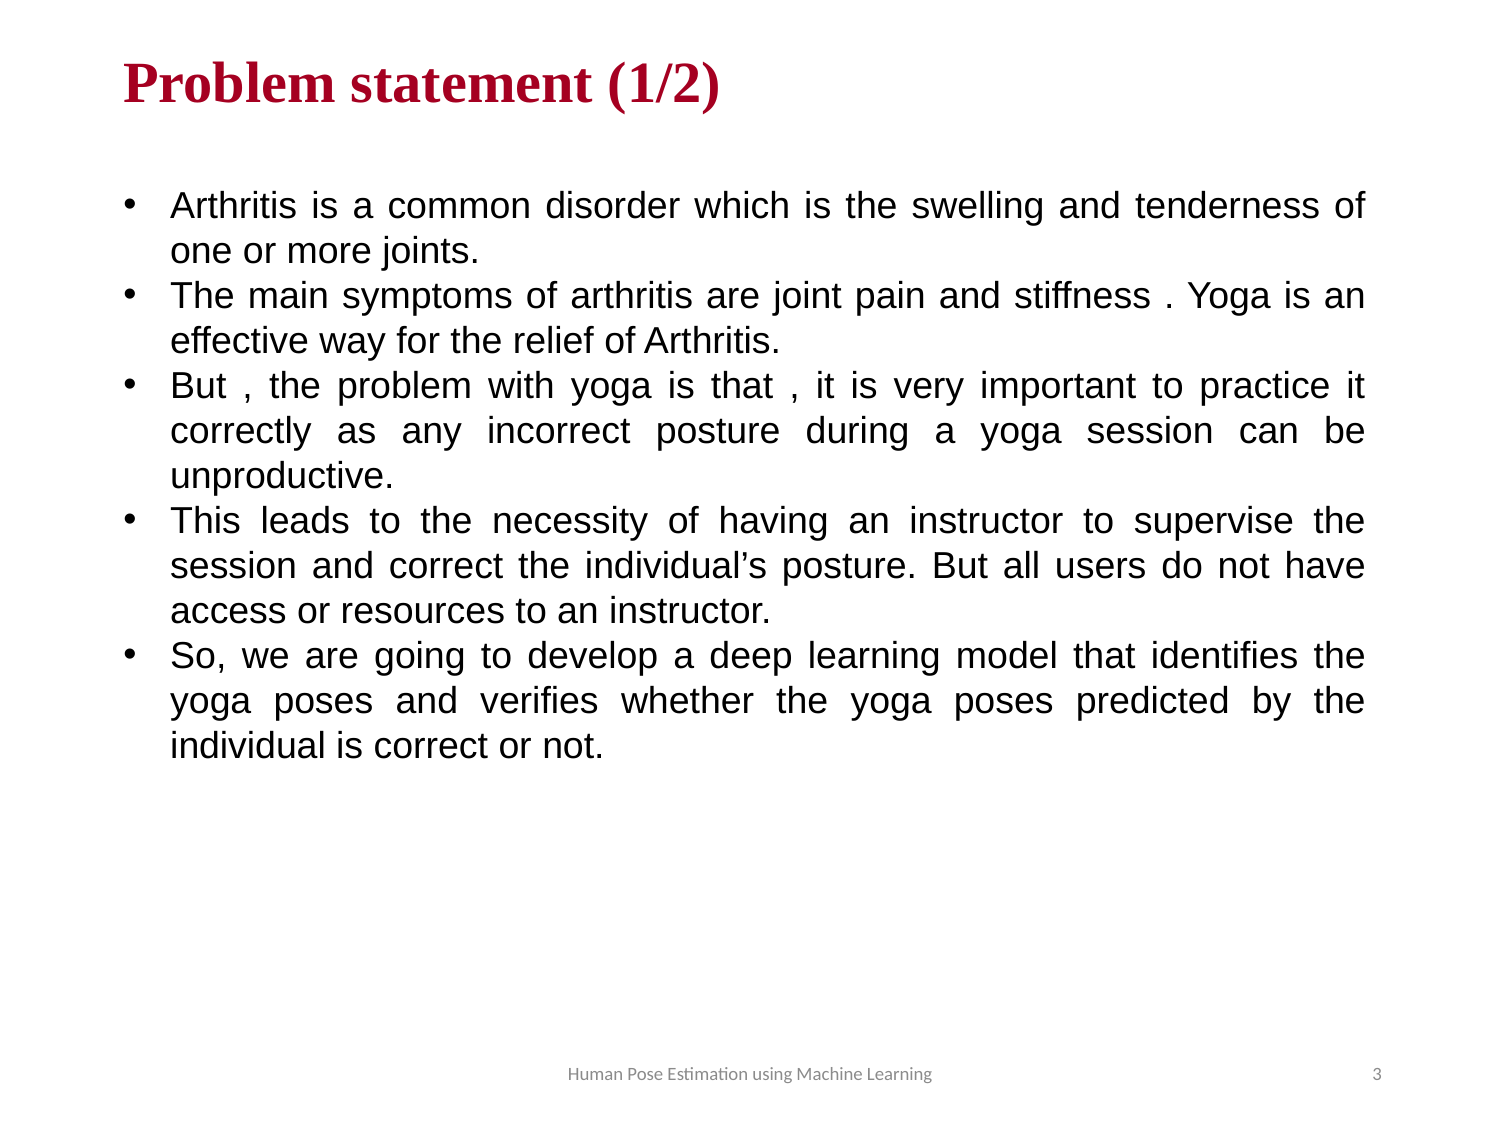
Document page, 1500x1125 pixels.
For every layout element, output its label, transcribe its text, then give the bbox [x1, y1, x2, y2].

title Problem statement (1/2) [108, 28, 1107, 124]
text_box Arthritis is a common disorder which is the swelling and tenderness of one or more joints. The main symptoms of arthritis are joint pain and stiffness . Yoga is an effective way for the relief of Arthritis. But , the problem with yoga is that , it is very important to practice it correctly as any incorrect posture during a yoga session can be unproductive. This leads to the necessity of having an instructor to supervise the session and correct the individual’s posture. But all users do not have access or resources to an instructor. So, we are going to develop a deep learning model that identifies the yoga poses and verifies whether the yoga poses predicted by the individual is correct or not. [108, 173, 1381, 823]
footer Human Pose Estimation using Machine Learning [496, 1042, 1004, 1103]
slide_number 3 [1059, 1042, 1397, 1103]
